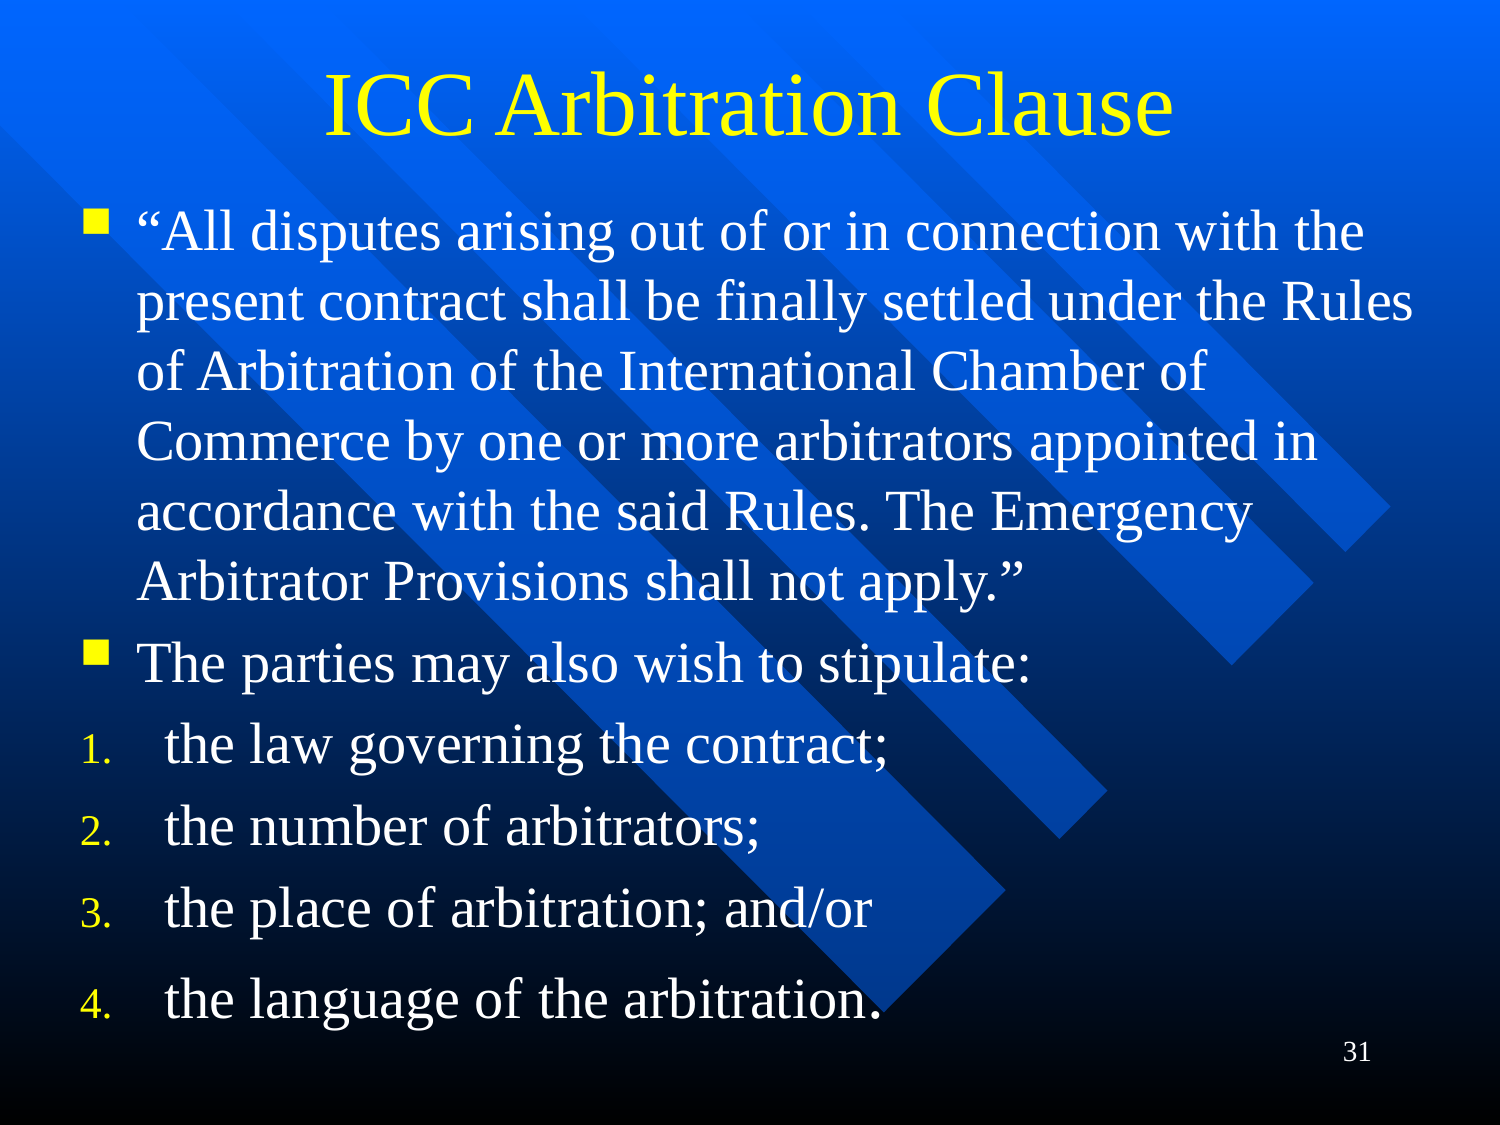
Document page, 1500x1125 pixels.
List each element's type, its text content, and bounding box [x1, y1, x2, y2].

title ICC Arbitration Clause [112, 37, 1388, 162]
list “All disputes arising out of or in connection with the present contract shall be finally settled under the Rules of Arbitration of the International Chamber of Commerce by one or more arbitrators appointed in accordance with the said Rules. The Emergency Arbitrator Provisions shall not apply.” The parties may also wish to stipulate: the law governing the contract; the number of arbitrators; the place of arbitration; and/or the language of the arbitration. [64, 184, 1483, 1001]
slide_number 31 [1074, 1024, 1388, 1101]
